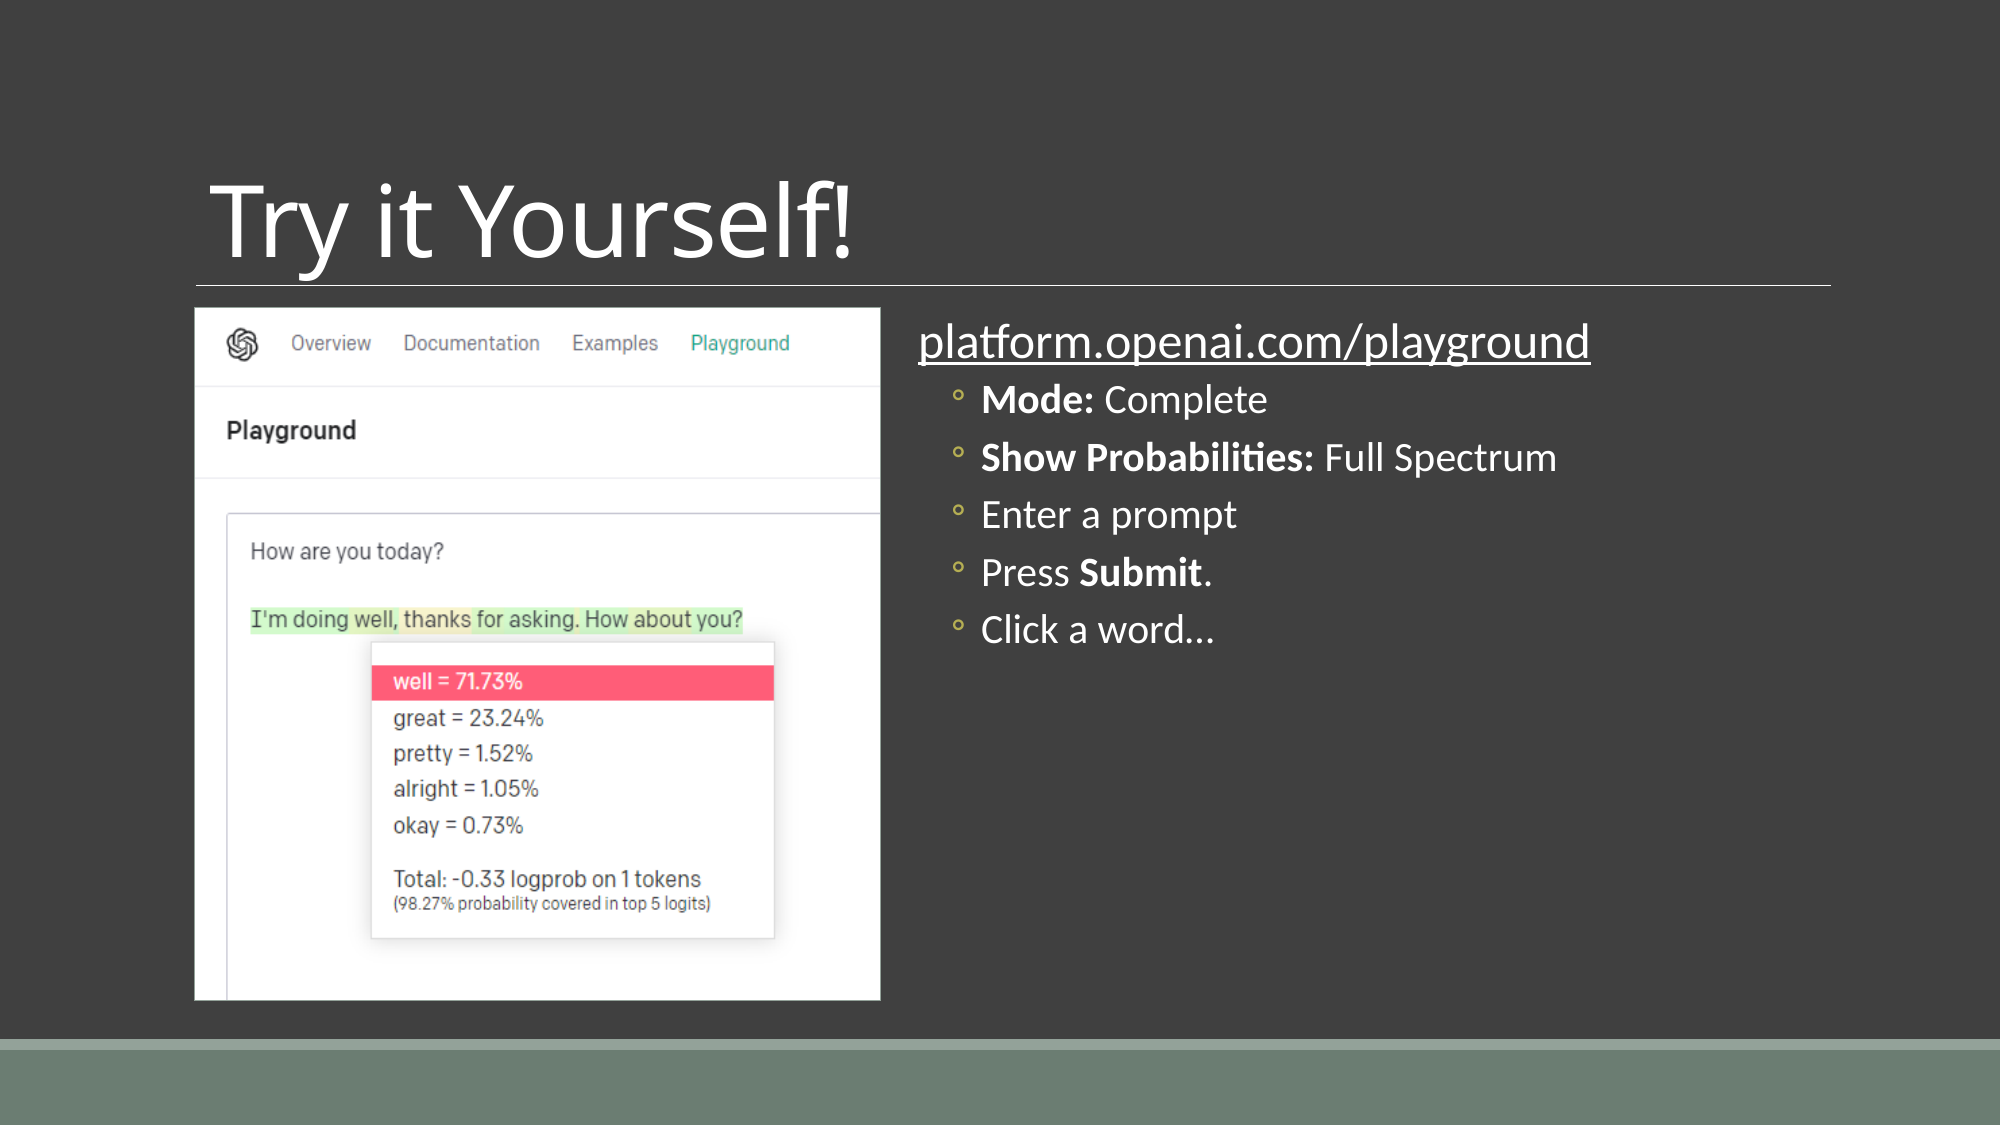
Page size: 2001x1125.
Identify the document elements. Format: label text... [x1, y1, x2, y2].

title Try it Yourself! [194, 47, 1830, 285]
list platform.openai.com/playground Mode: Complete Show Probabilities: Full Spectrum Enter a prompt Press Submit. Click a word… [918, 307, 1784, 992]
picture [193, 307, 882, 1001]
